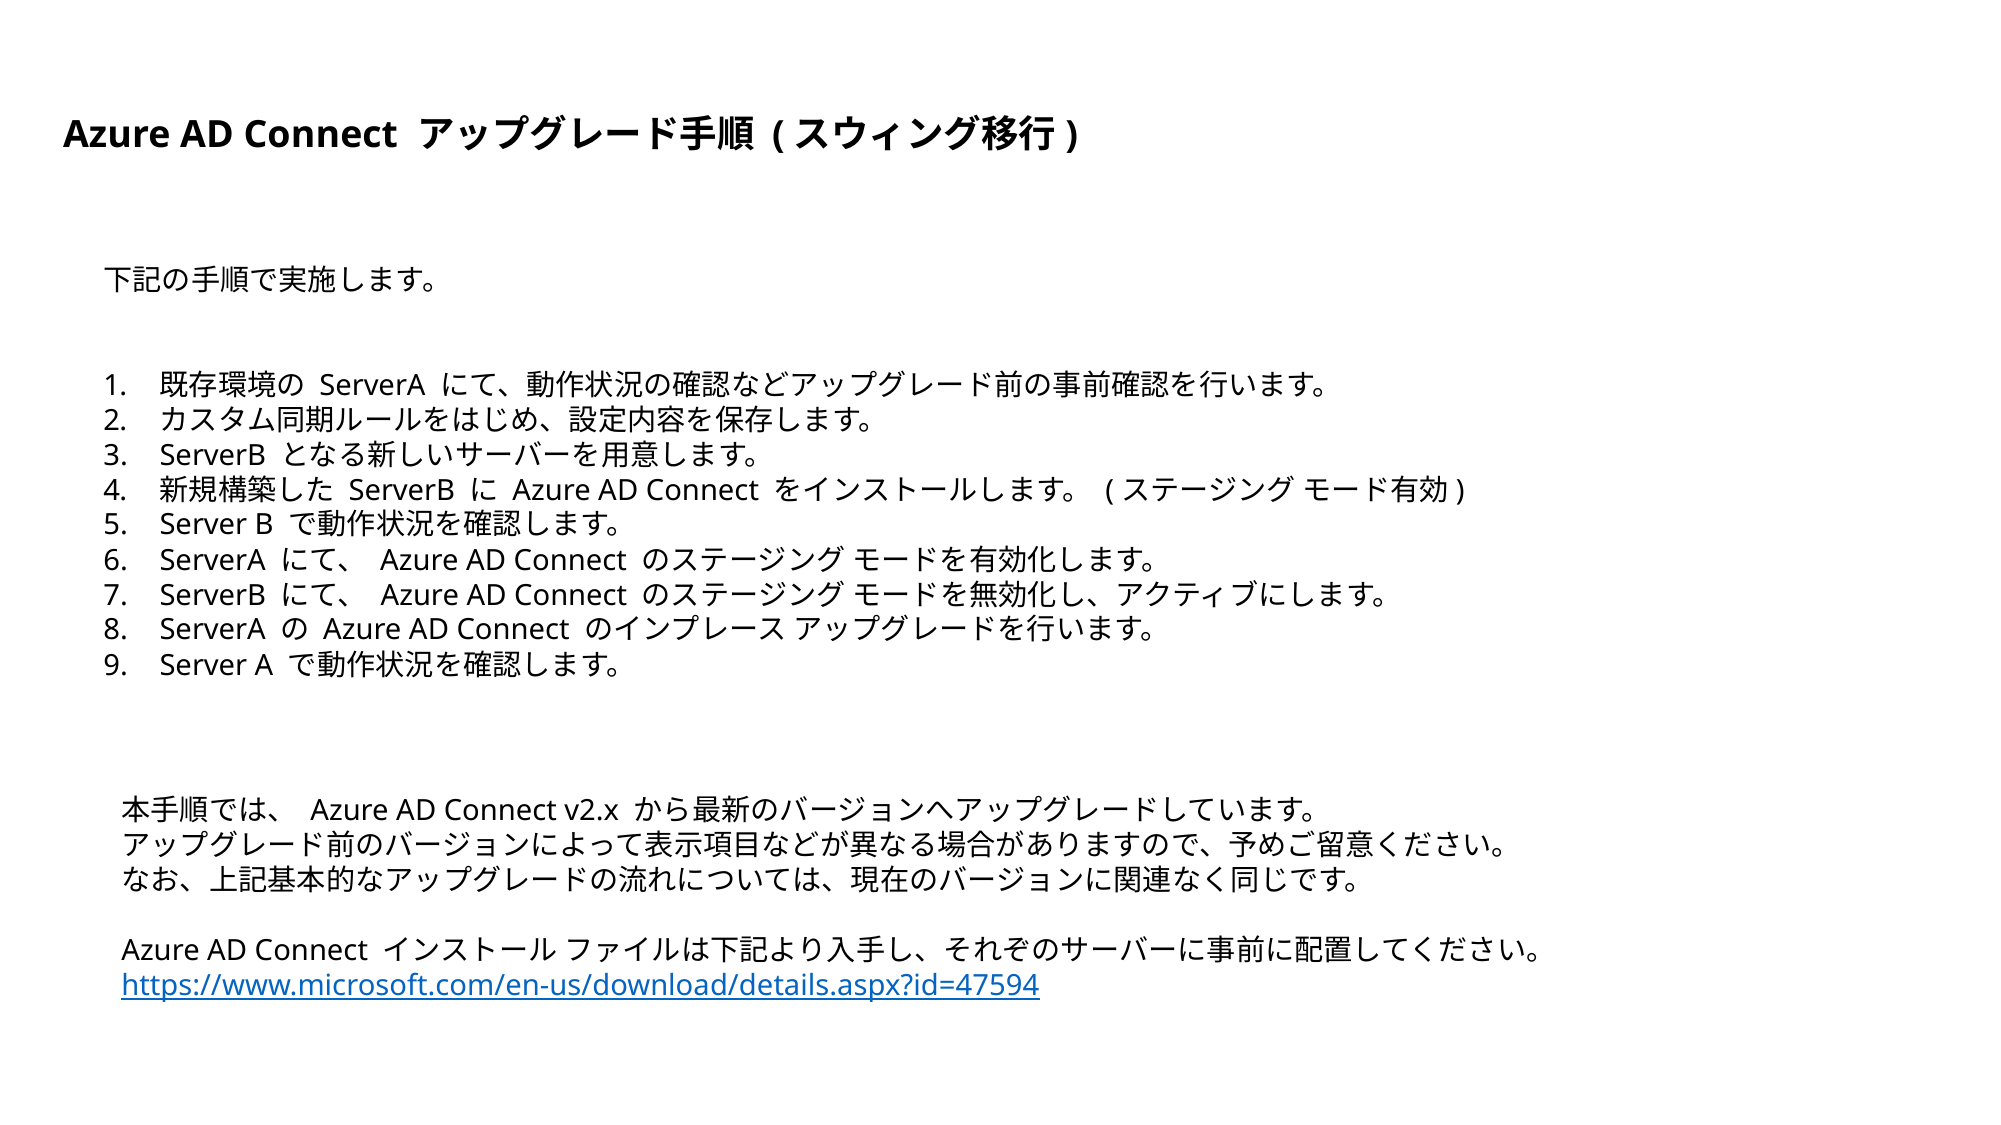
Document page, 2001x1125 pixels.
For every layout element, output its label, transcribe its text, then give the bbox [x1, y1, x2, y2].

text_box 下記の手順で実施します。 既存環境の ServerA にて、動作状況の確認などアップグレード前の事前確認を行います。 カスタム同期ルールをはじめ、設定内容を保存します。 ServerB となる新しいサーバーを用意します。 新規構築した ServerB に Azure AD Connect をインストールします。 (ステージング モード有効) Server B で動作状況を確認します。 ServerA にて、 Azure AD Connect のステージング モードを有効化します。 ServerB にて、 Azure AD Connect のステージング モードを無効化し、アクティブにします。 ServerA の Azure AD Connect のインプレース アップグレードを行います。 Server A で動作状況を確認します。 [88, 253, 1686, 793]
text_box 本手順では、 Azure AD Connect v2.x から最新のバージョンへアップグレードしています。 アップグレード前のバージョンによって表示項目などが異なる場合がありますので、予めご留意ください。 なお、上記基本的なアップグレードの流れについては、現在のバージョンに関連なく同じです。 Azure AD Connect インストール ファイルは下記より入手し、それぞのサーバーに事前に配置してください。 https://www.microsoft.com/en-us/download/details.aspx?id=47594 [106, 783, 1744, 1014]
text_box Azure AD Connect アップグレード手順 (スウィング移行) [48, 102, 1912, 253]
